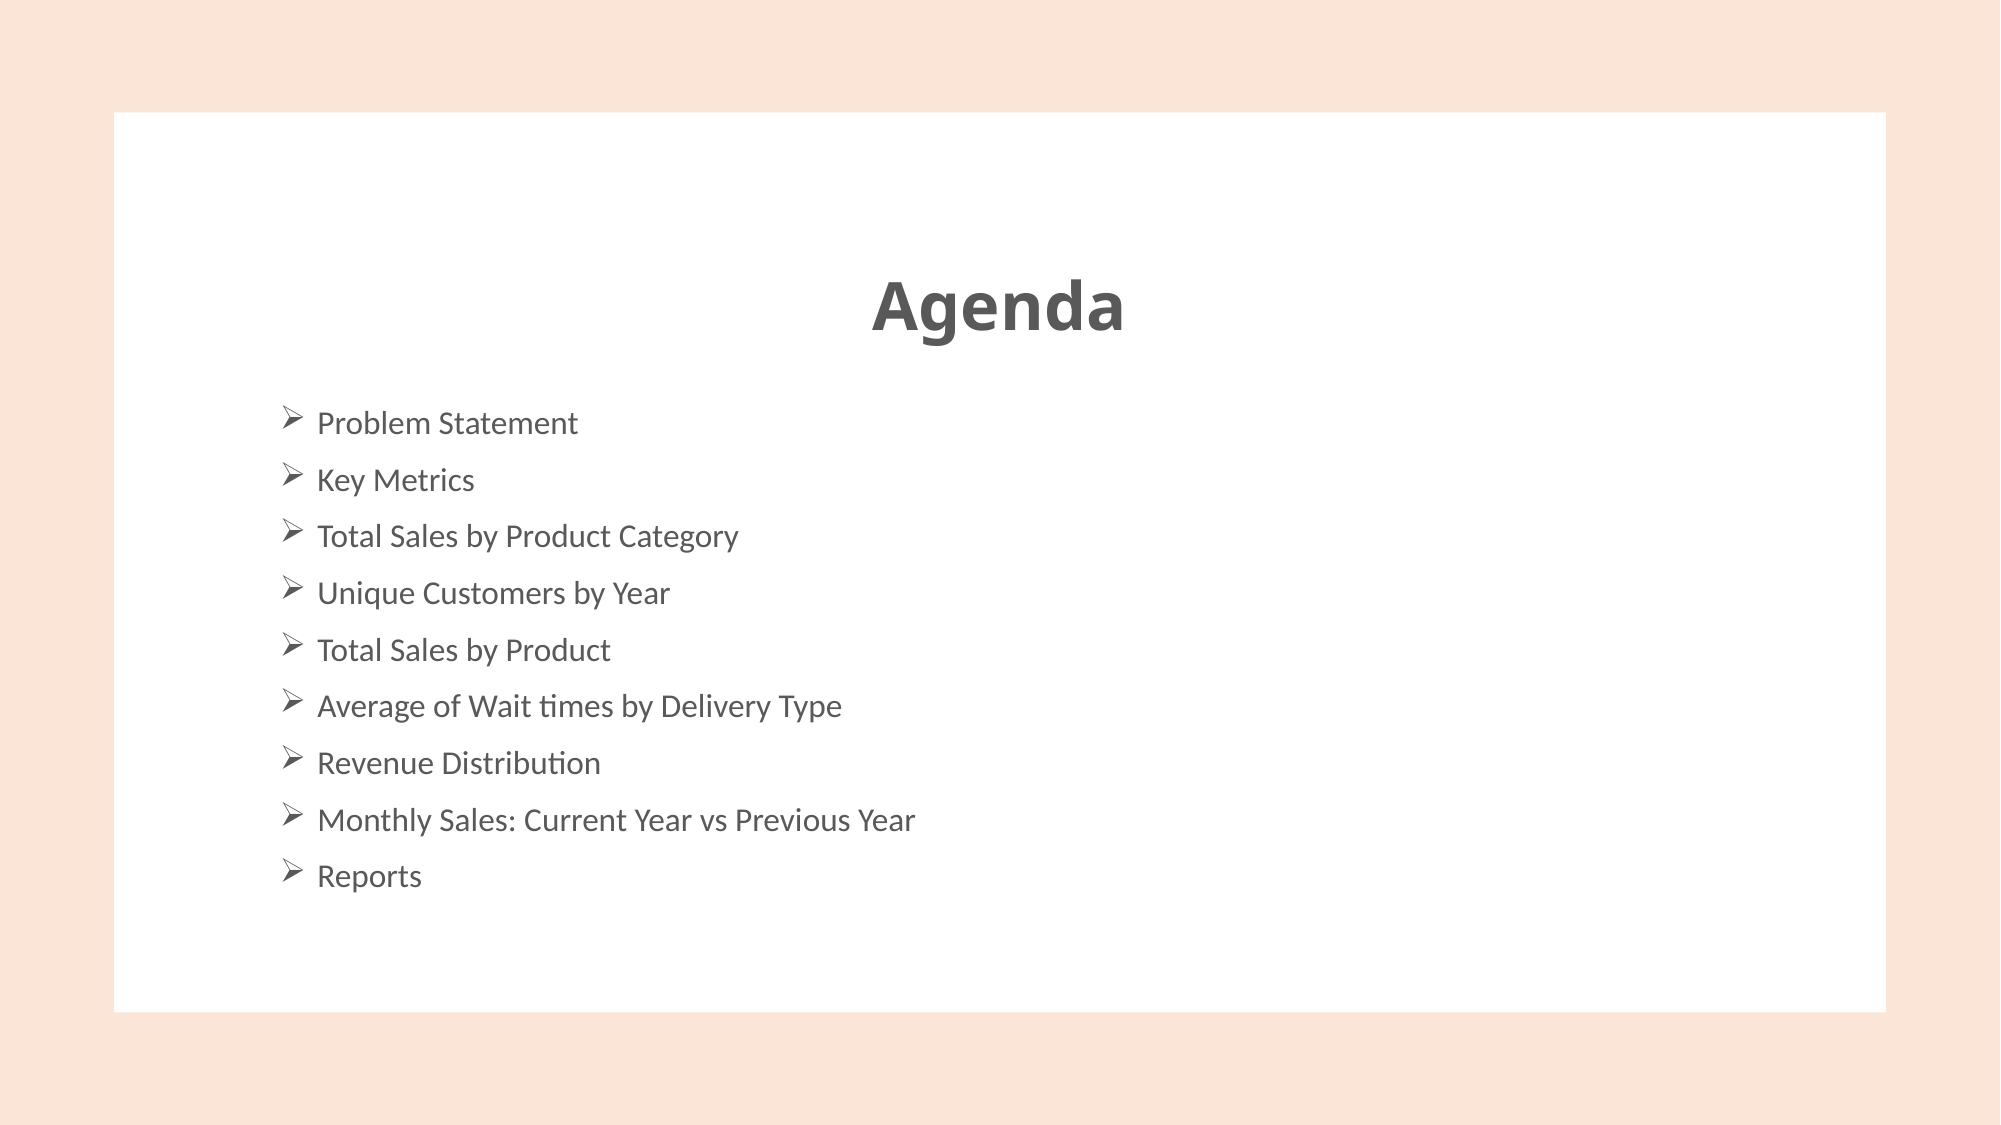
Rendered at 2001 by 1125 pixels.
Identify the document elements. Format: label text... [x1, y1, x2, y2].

text_box [113, 111, 1887, 1013]
list Problem Statement Key Metrics Total Sales by Product Category Unique Customers by Year Total Sales by Product Average of Wait times by Delivery Type Revenue Distribution Monthly Sales: Current Year vs Previous Year Reports [265, 398, 1735, 919]
title Agenda [265, 206, 1735, 353]
text_box [0, 0, 2000, 1125]
